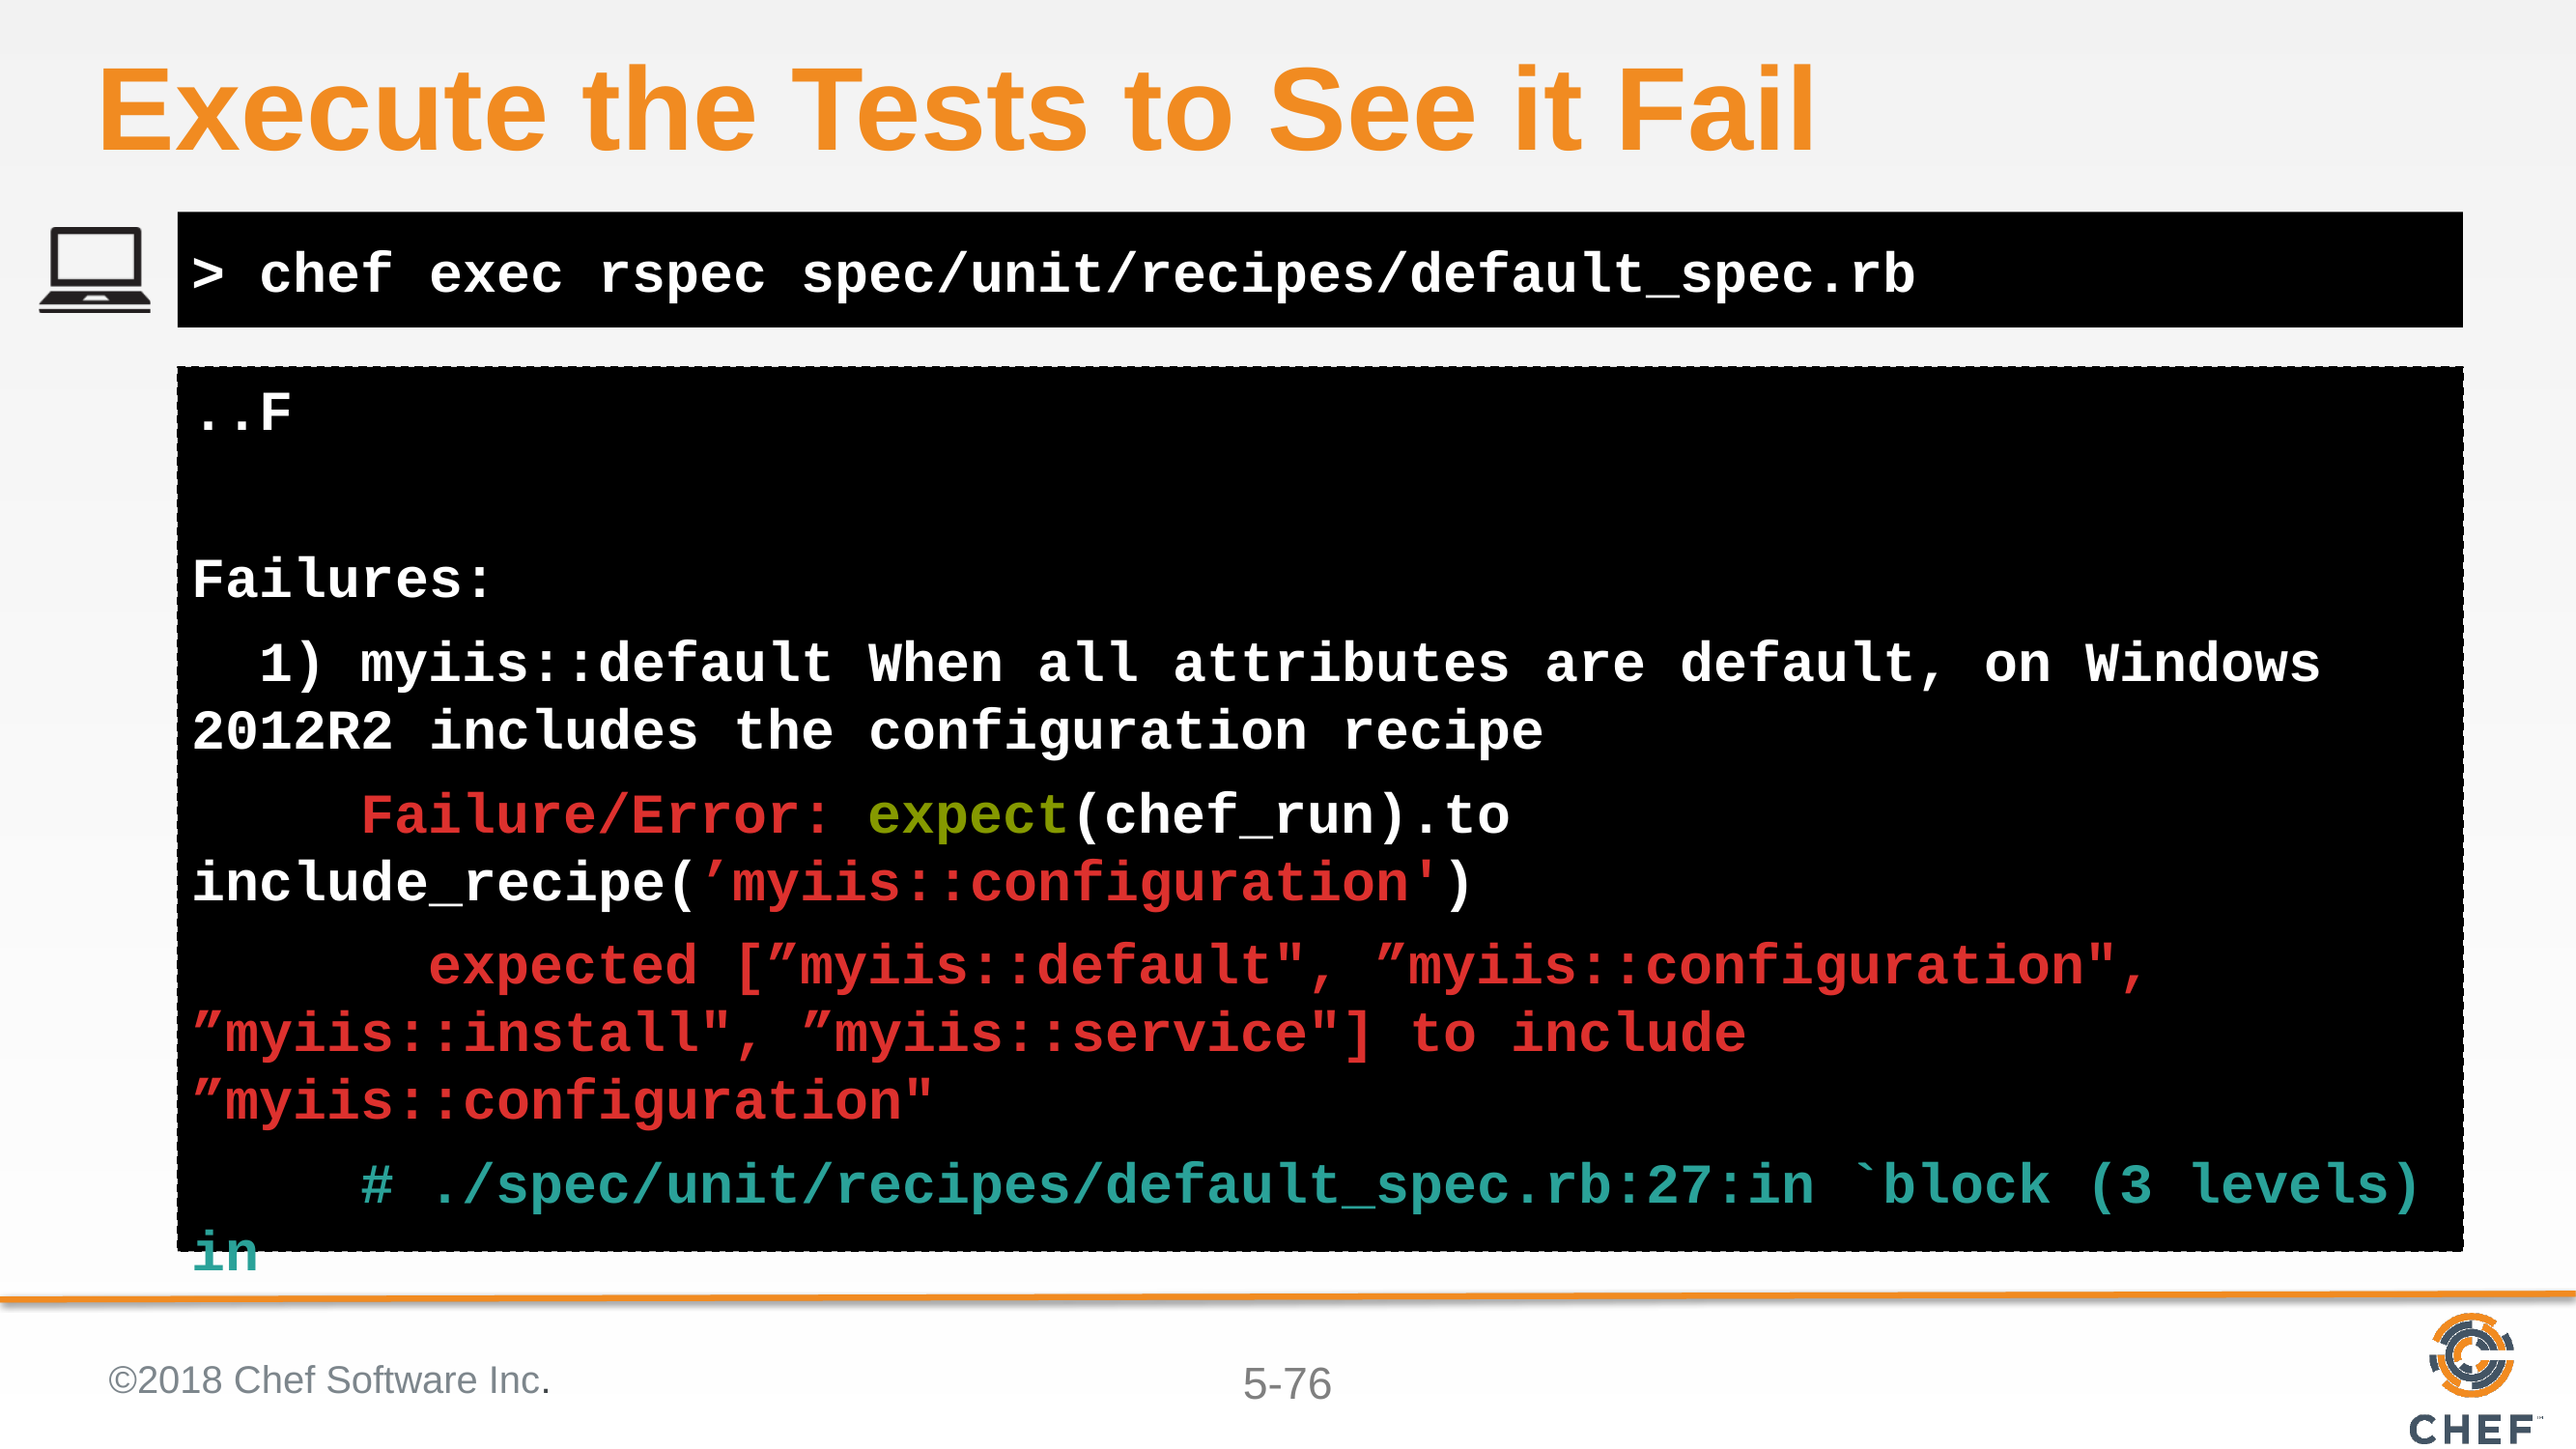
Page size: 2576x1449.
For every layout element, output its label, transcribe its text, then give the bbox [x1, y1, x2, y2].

list > chef exec rspec spec/unit/recipes/default_spec.rb [177, 212, 2463, 327]
list ..F Failures: 1) myiis::default When all attributes are default, on Windows 2012R2 includes the configuration recipe Failure/Error: expect(chef_run).to include_recipe(’myiis::configuration') expected [”myiis::default", ”myiis::configuration", ”myiis::install", ”myiis::service"] to include ”myiis::configuration" # ./spec/unit/recipes/default_spec.rb:27:in `block (3 levels) in [177, 366, 2464, 1252]
title Execute the Tests to See it Fail [96, 48, 2463, 180]
picture [2399, 1297, 2551, 1449]
